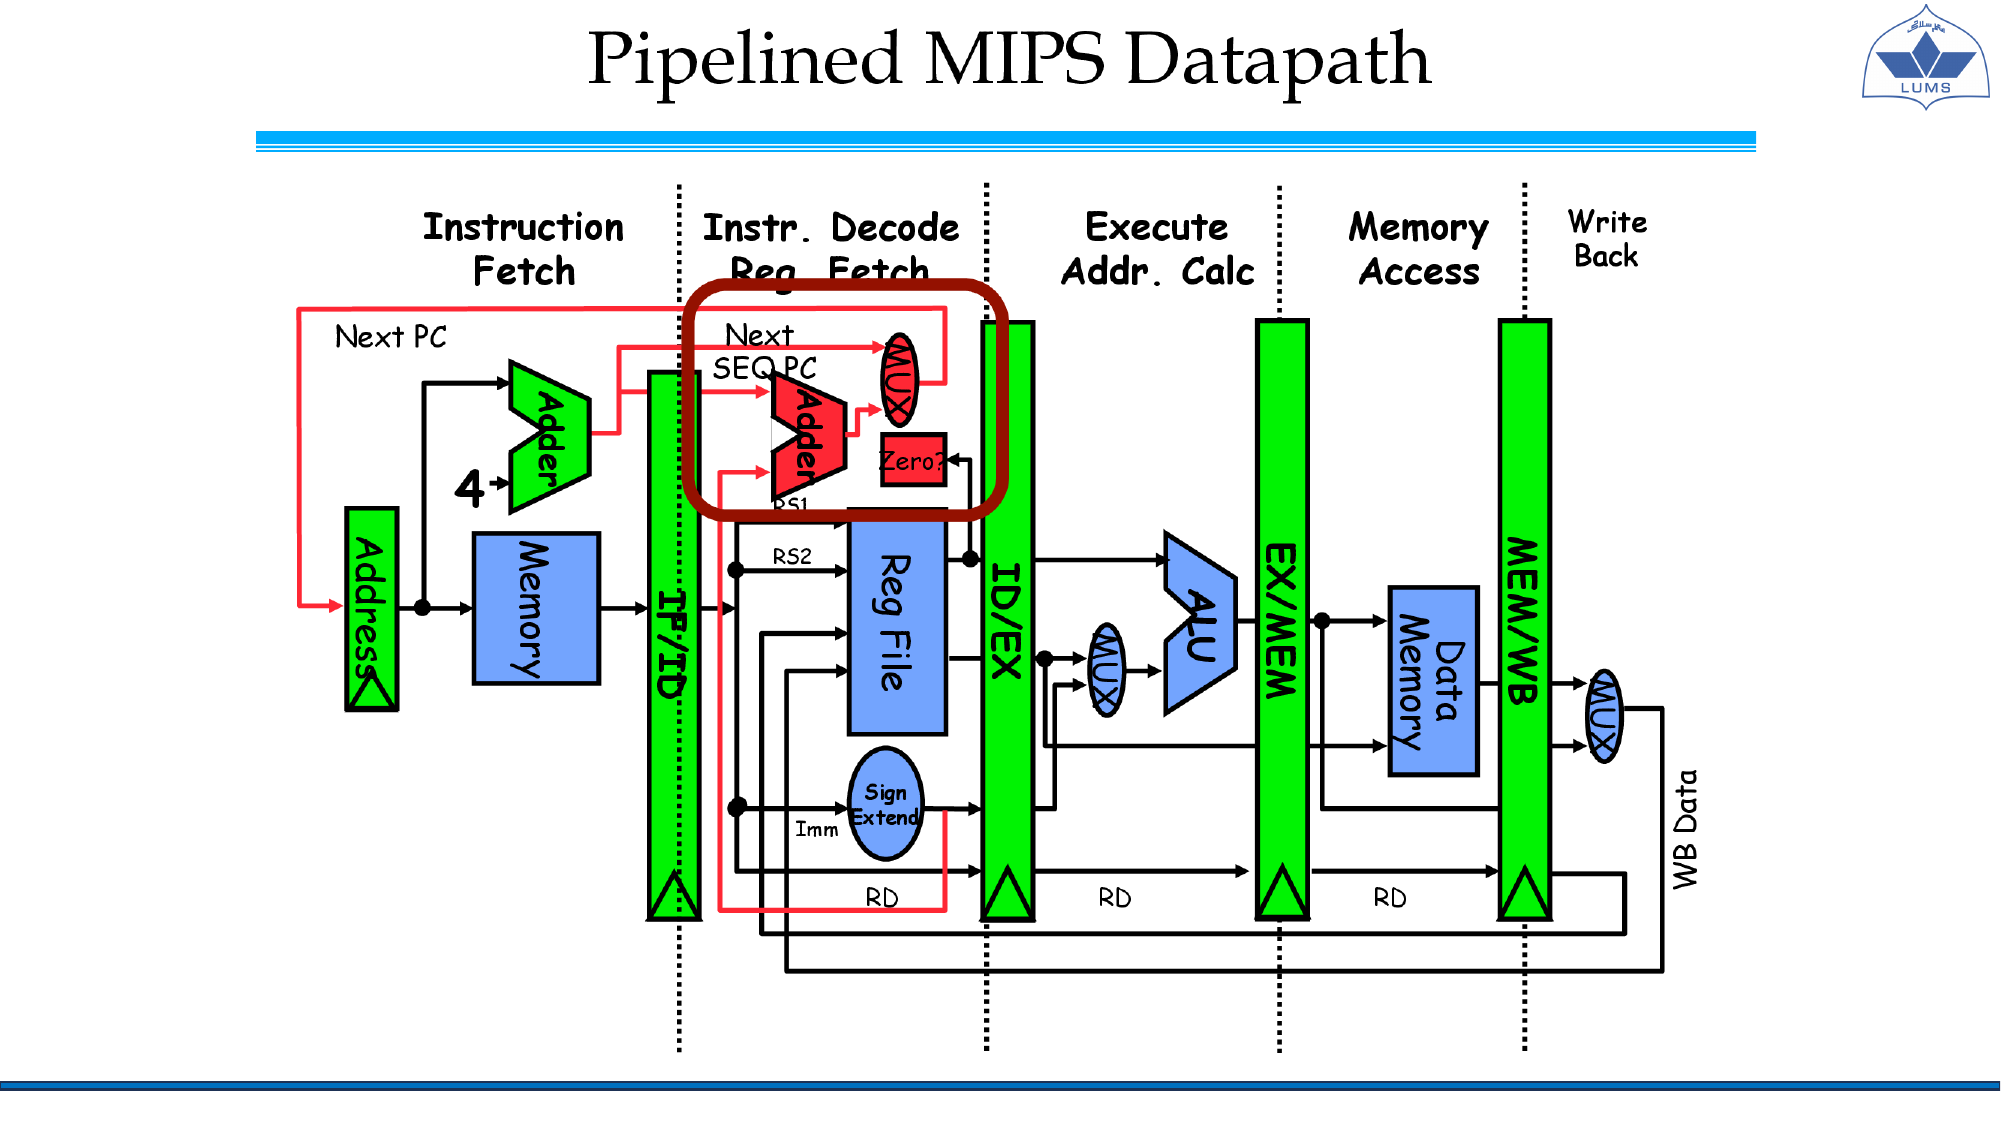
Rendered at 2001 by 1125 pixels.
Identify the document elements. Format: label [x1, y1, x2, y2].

picture [256, 153, 1757, 1053]
picture [256, 20, 1757, 130]
